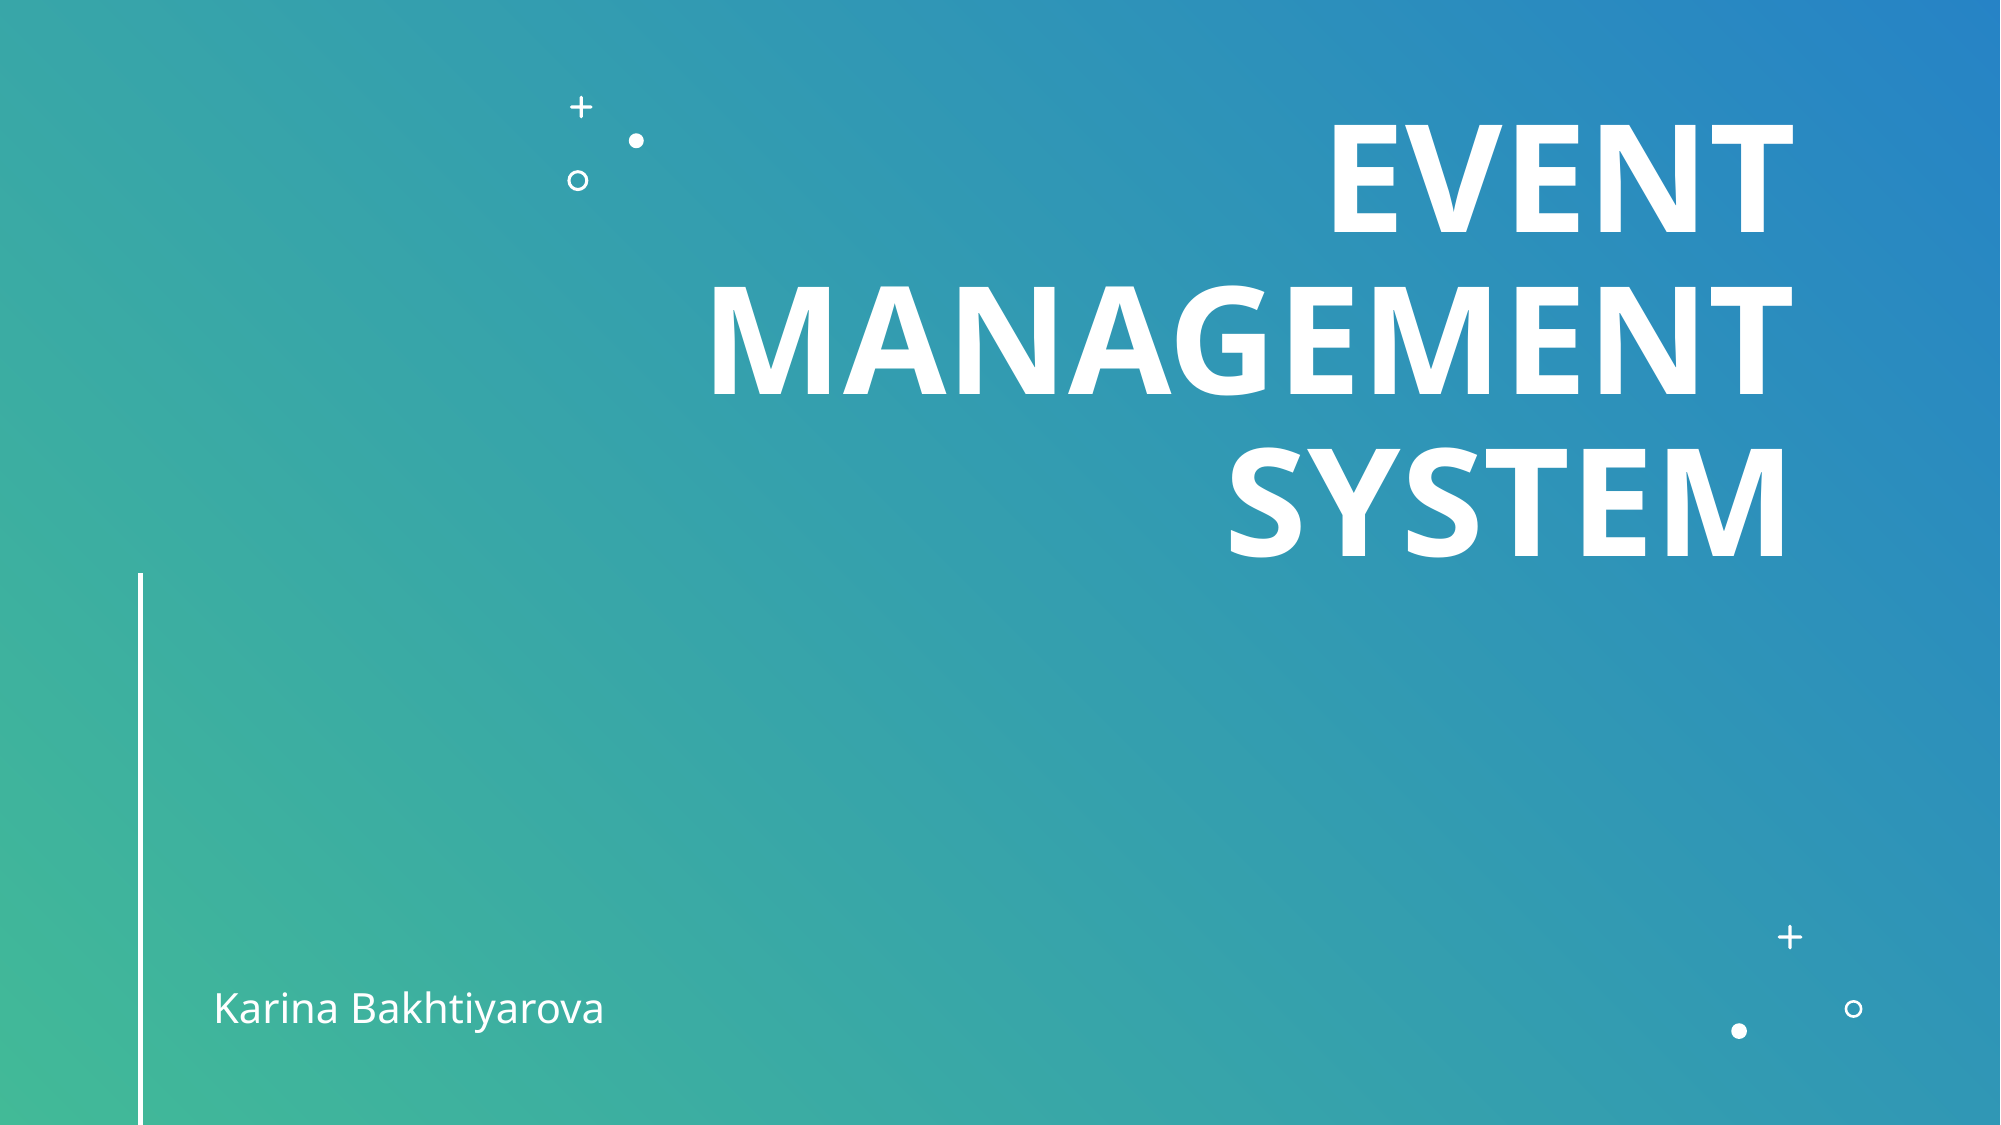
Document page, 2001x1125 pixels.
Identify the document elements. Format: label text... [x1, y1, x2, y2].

text_box [567, 170, 589, 192]
text_box [569, 95, 593, 119]
title Event Management System [636, 95, 1812, 779]
text_box [1844, 1000, 1863, 1018]
text_box [1777, 924, 1803, 950]
subtitle Karina Bakhtiyarova [198, 979, 1606, 1063]
text_box [0, 0, 2000, 1125]
text_box [628, 133, 644, 149]
text_box [1731, 1023, 1747, 1039]
